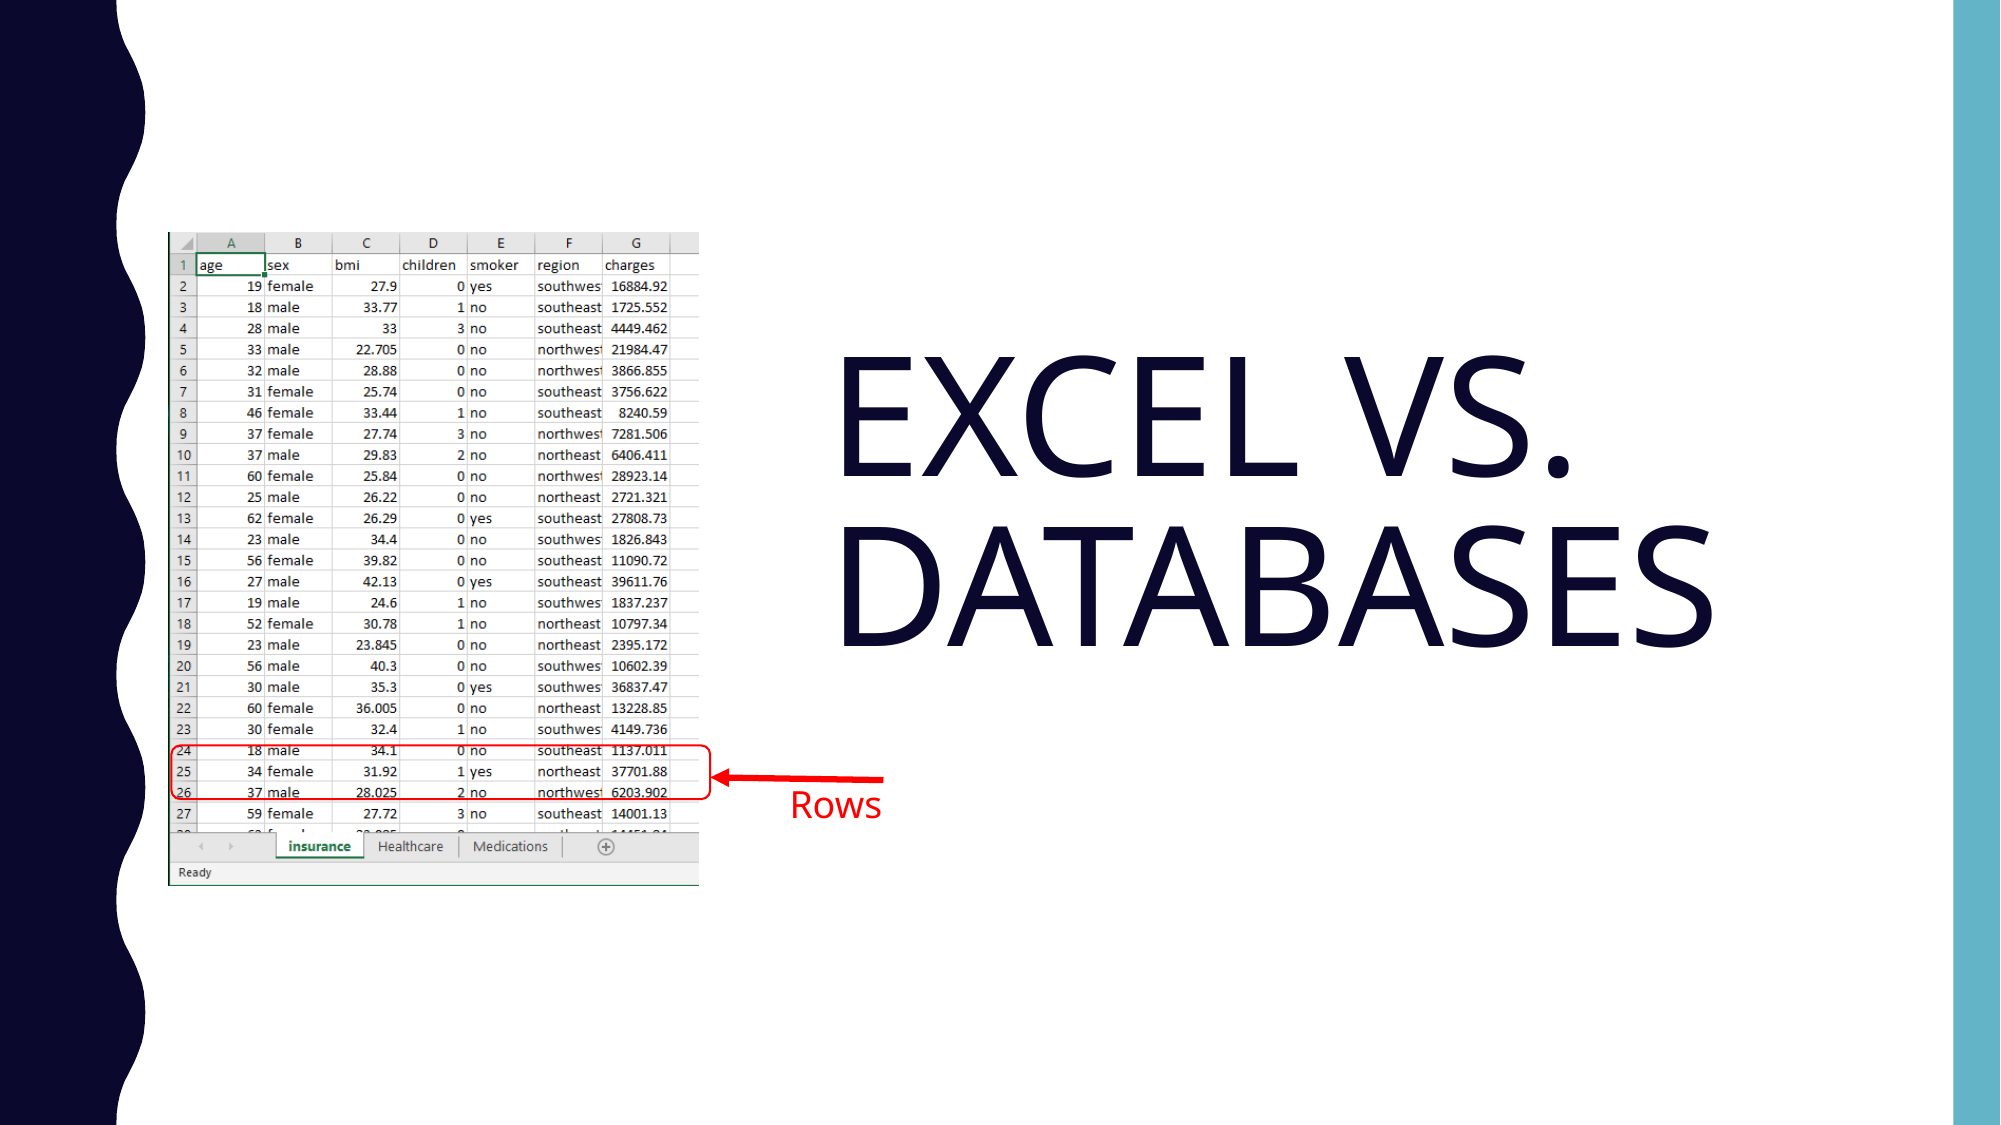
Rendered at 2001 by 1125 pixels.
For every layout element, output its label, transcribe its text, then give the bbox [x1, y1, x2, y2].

text_box Rows [774, 773, 1028, 834]
title EXCEL VS. DATABASES [813, 234, 1808, 786]
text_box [709, 777, 884, 781]
picture [168, 232, 699, 887]
text_box [702, 745, 711, 799]
